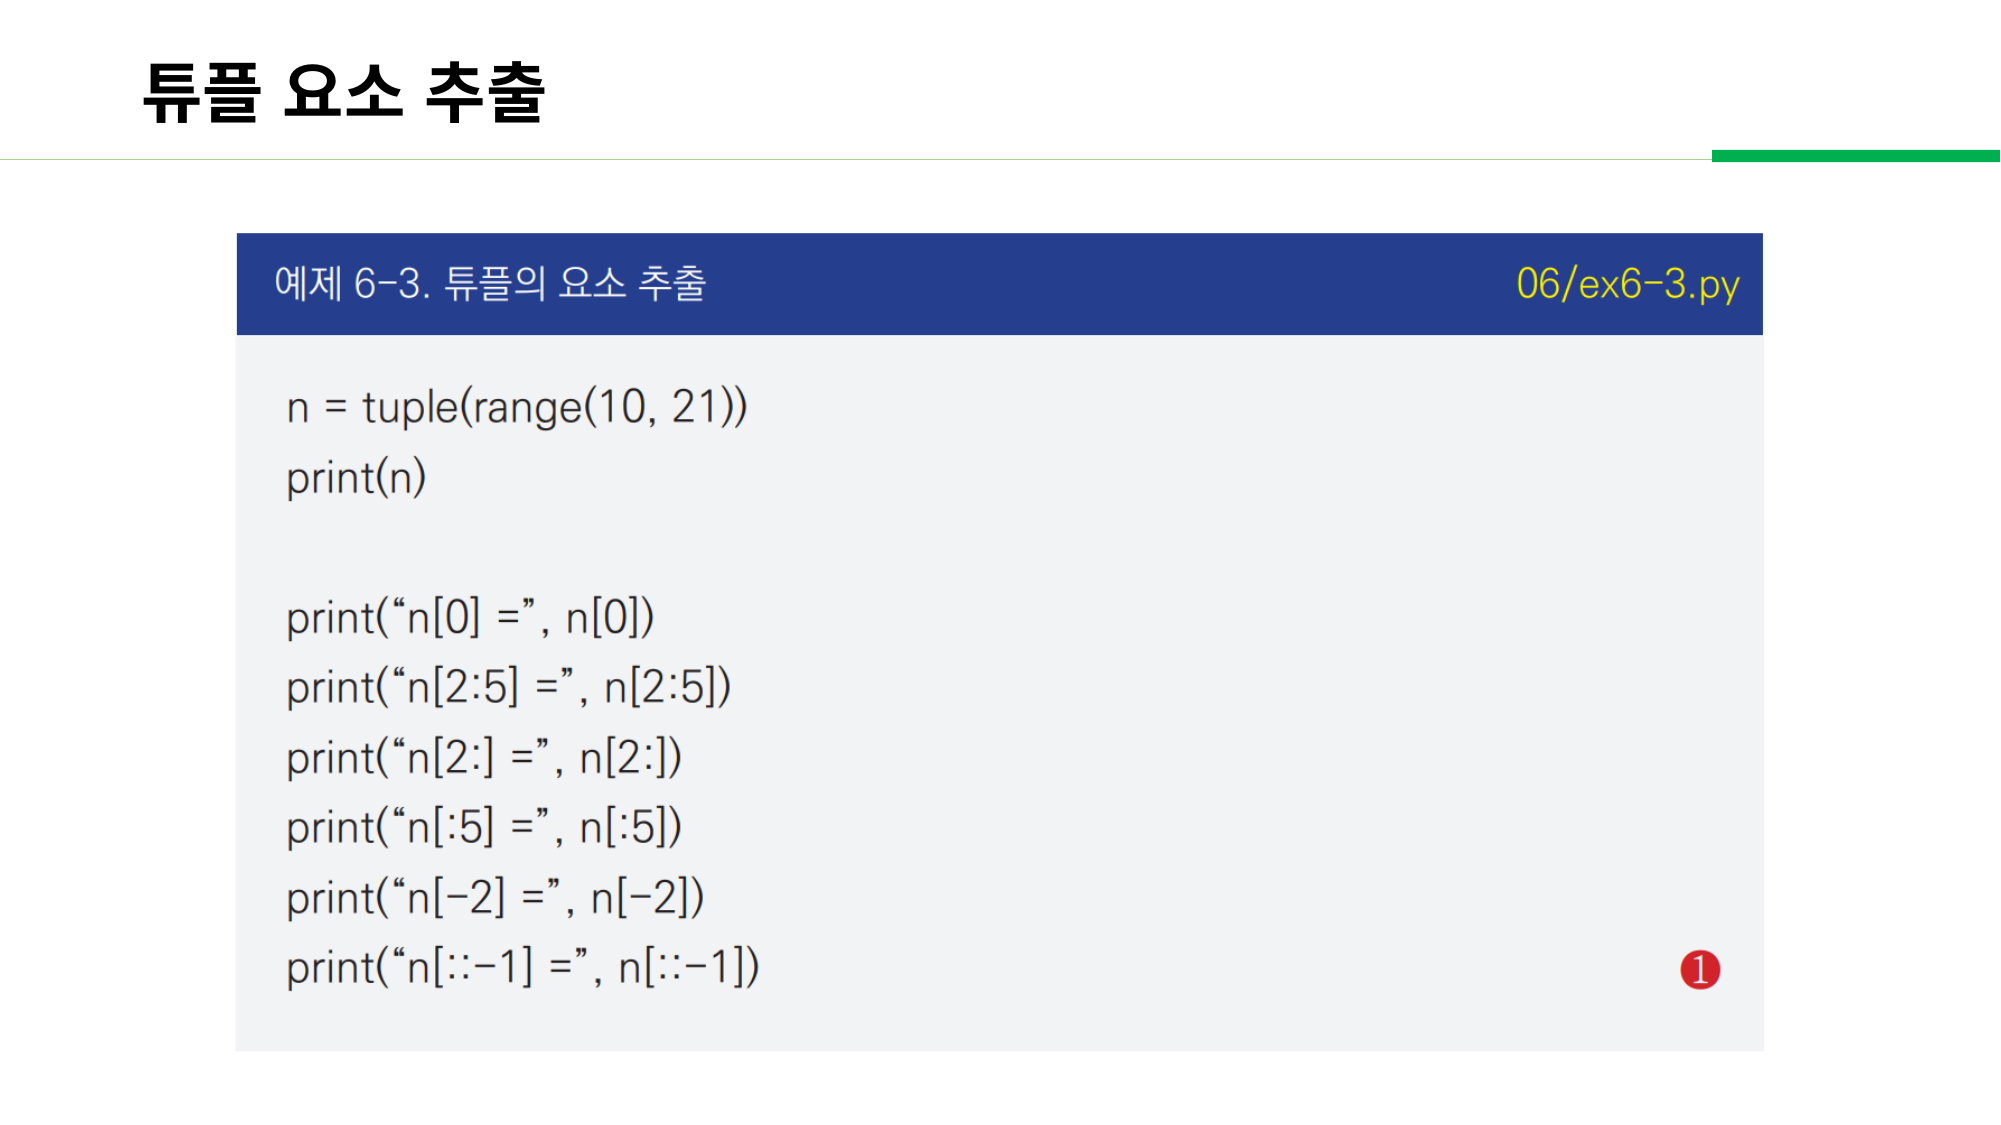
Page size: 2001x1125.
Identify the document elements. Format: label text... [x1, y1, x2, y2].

text_box [1711, 149, 2000, 159]
picture [228, 222, 1772, 1057]
text_box 튜플 요소 추출 [126, 43, 1587, 139]
